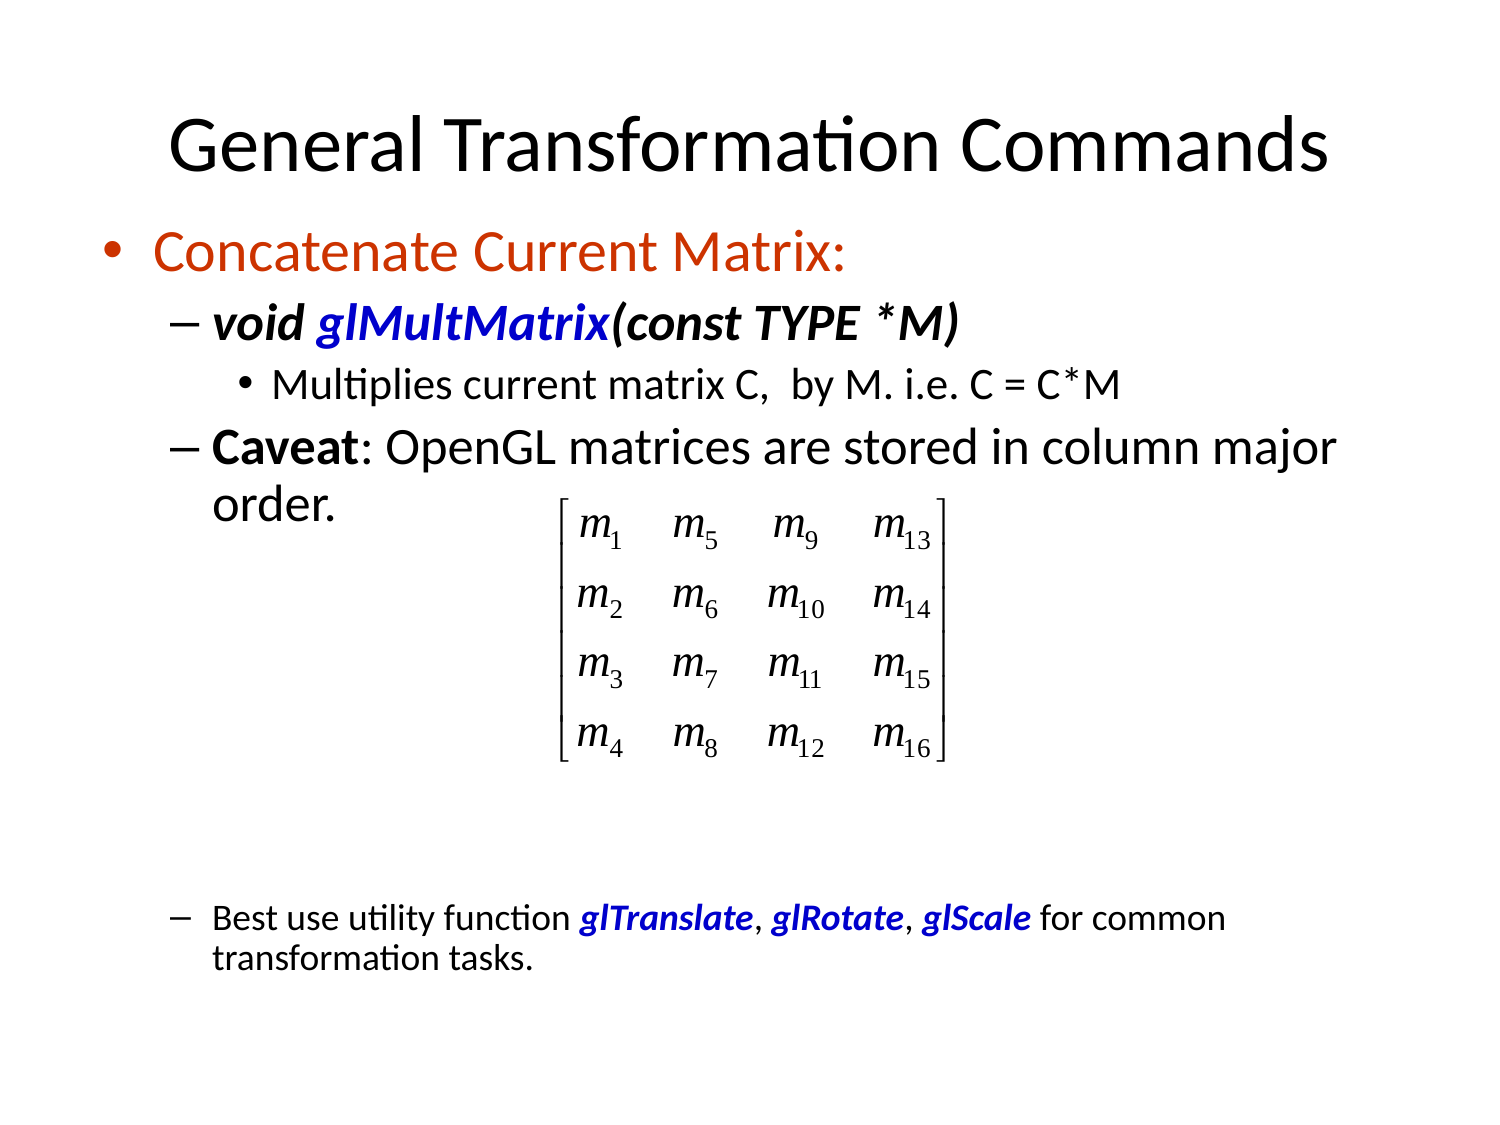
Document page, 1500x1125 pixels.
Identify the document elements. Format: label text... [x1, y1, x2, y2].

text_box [549, 487, 963, 773]
title General Transformation Commands [75, 45, 1425, 233]
list Concatenate Current Matrix: void glMultMatrix(const TYPE *M) Multiplies current matrix C, by M. i.e. C = C*M Caveat: OpenGL matrices are stored in column major order. Best use utility function glTranslate, glRotate, glScale for common transformation tasks. [87, 212, 1450, 988]
